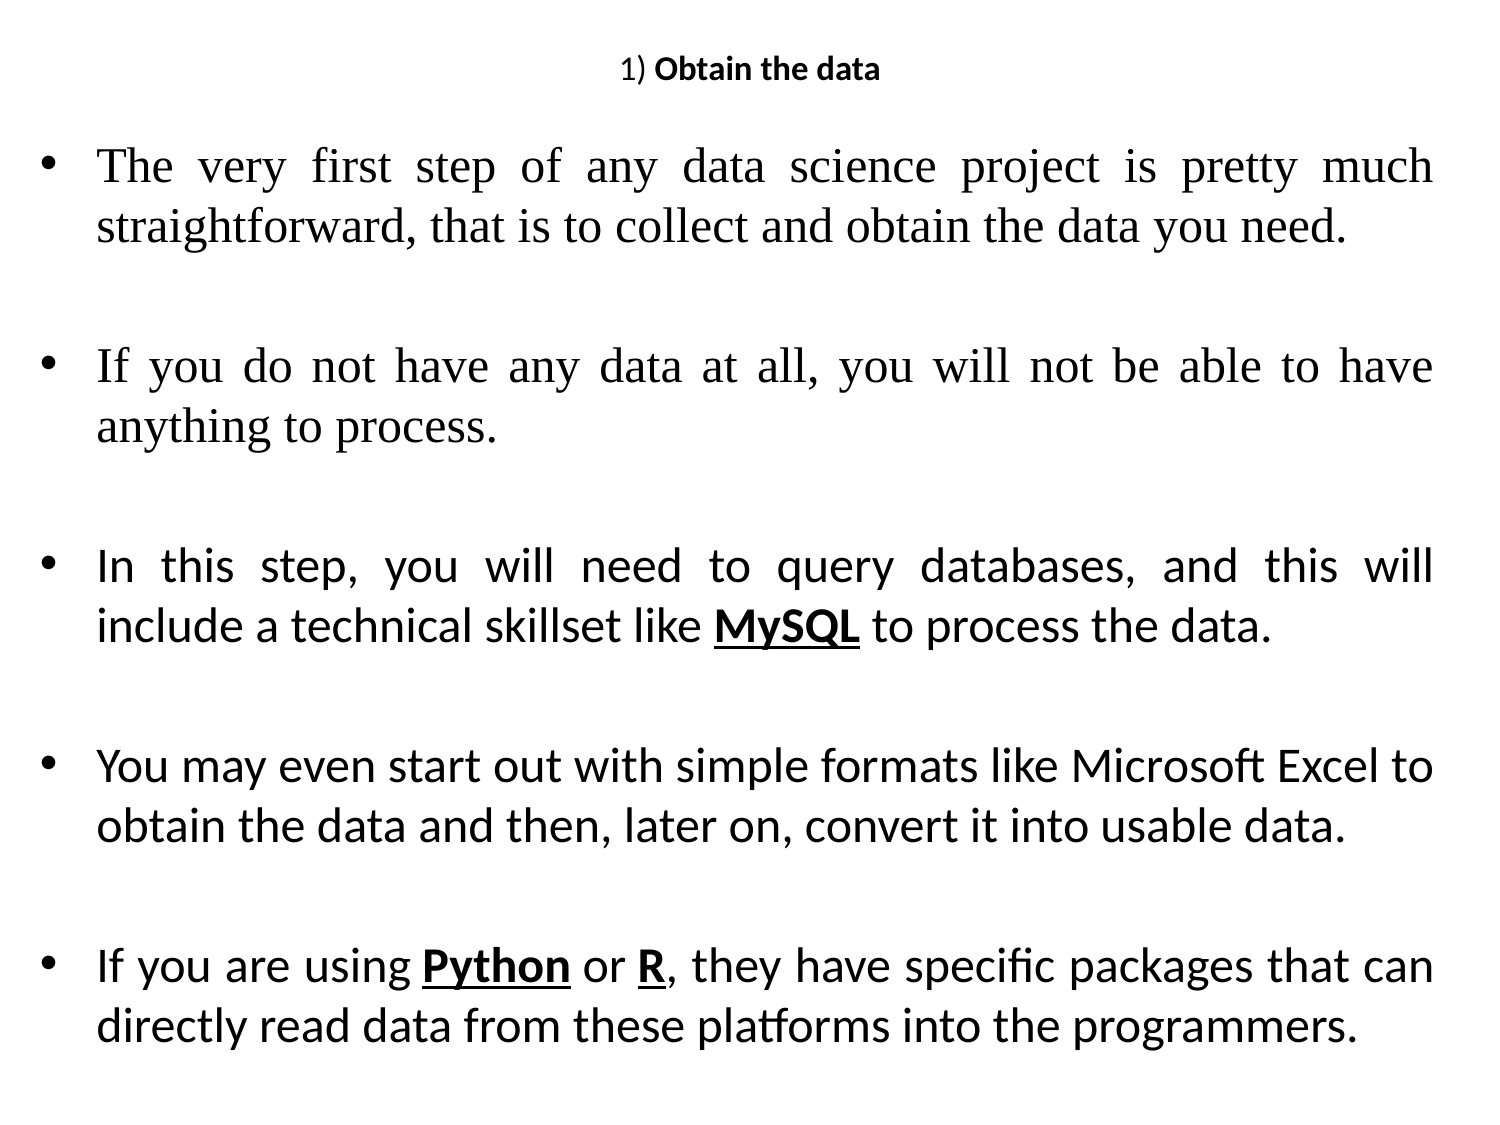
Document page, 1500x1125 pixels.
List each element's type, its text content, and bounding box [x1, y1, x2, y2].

title 1) Obtain the data [75, 37, 1425, 125]
list The very first step of any data science project is pretty much straightforward, that is to collect and obtain the data you need. If you do not have any data at all, you will not be able to have anything to process. In this step, you will need to query databases, and this will include a technical skillset like MySQL to process the data. You may even start out with simple formats like Microsoft Excel to obtain the data and then, later on, convert it into usable data. If you are using Python or R, they have specific packages that can directly read data from these platforms into the programmers. [24, 125, 1450, 1100]
